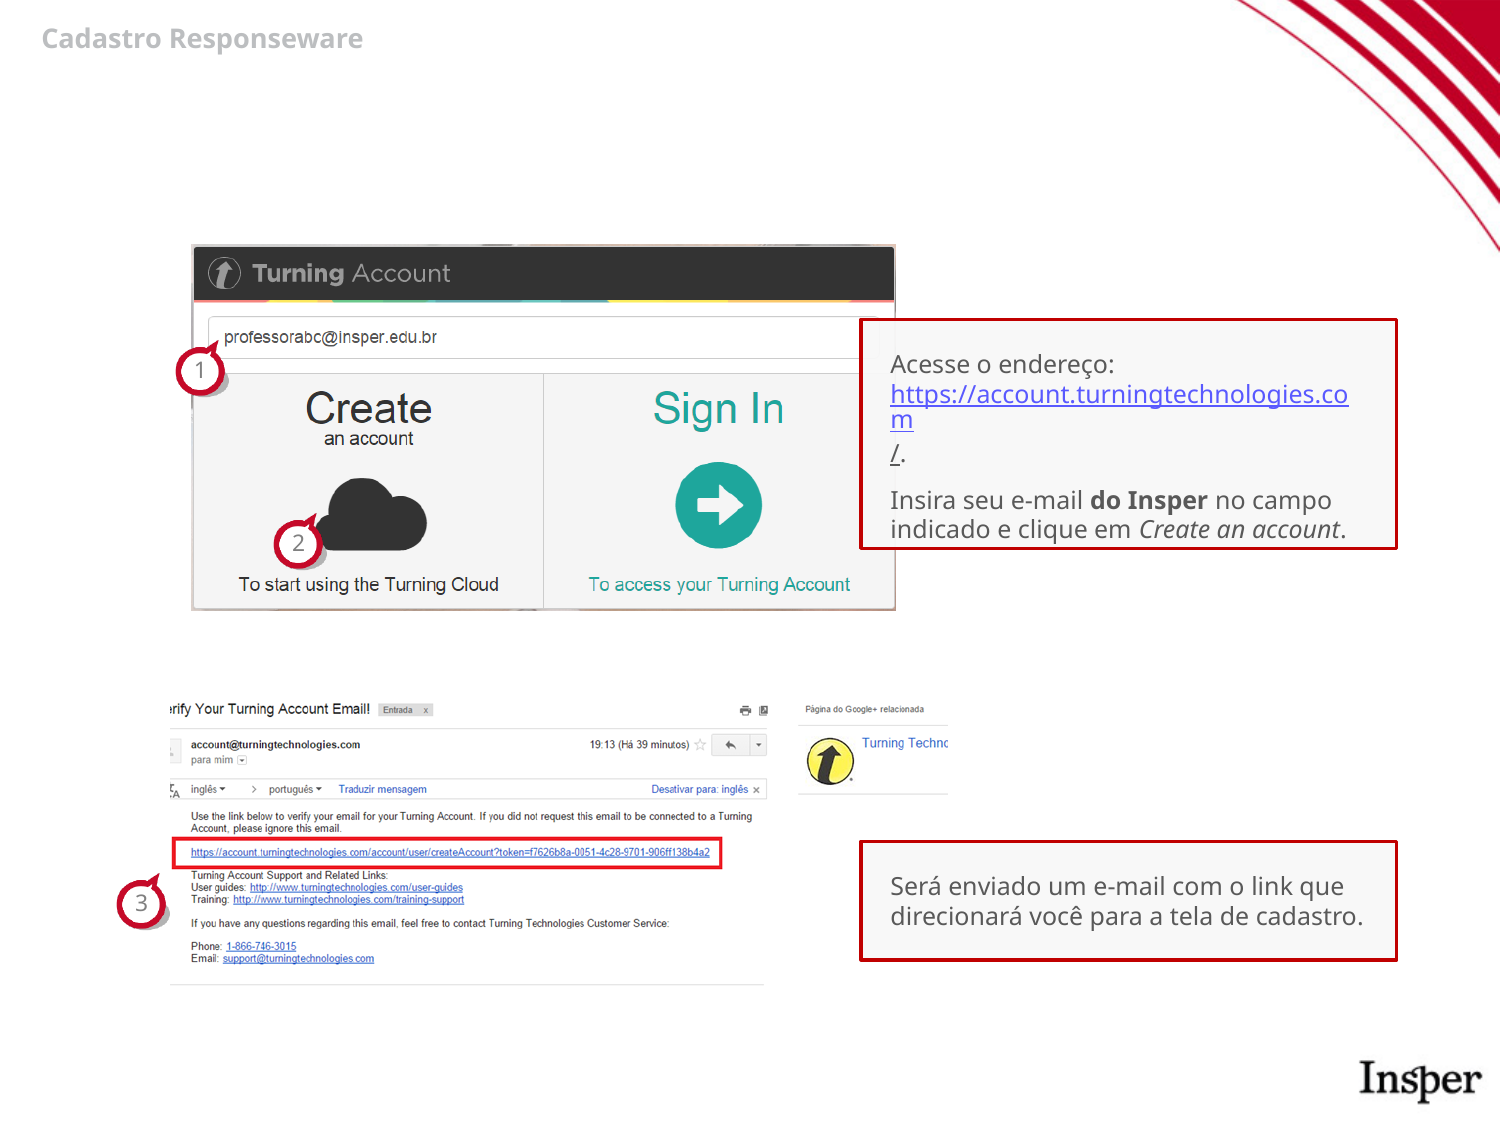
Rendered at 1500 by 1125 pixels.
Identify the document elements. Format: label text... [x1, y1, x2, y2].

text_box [170, 338, 232, 398]
text_box Acesse o endereço: https://account.turningtechnologies.com/. Insira seu e-mail do Insper no campo indicado e clique em Create an account. [900, 317, 1399, 551]
picture [0, 0, 1500, 1125]
list Cadastro Responseware [26, 14, 1213, 72]
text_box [111, 870, 173, 931]
text_box Será enviado um e-mail com o link que direcionará você para a tela de cadastro. [954, 839, 1399, 962]
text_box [268, 510, 331, 571]
